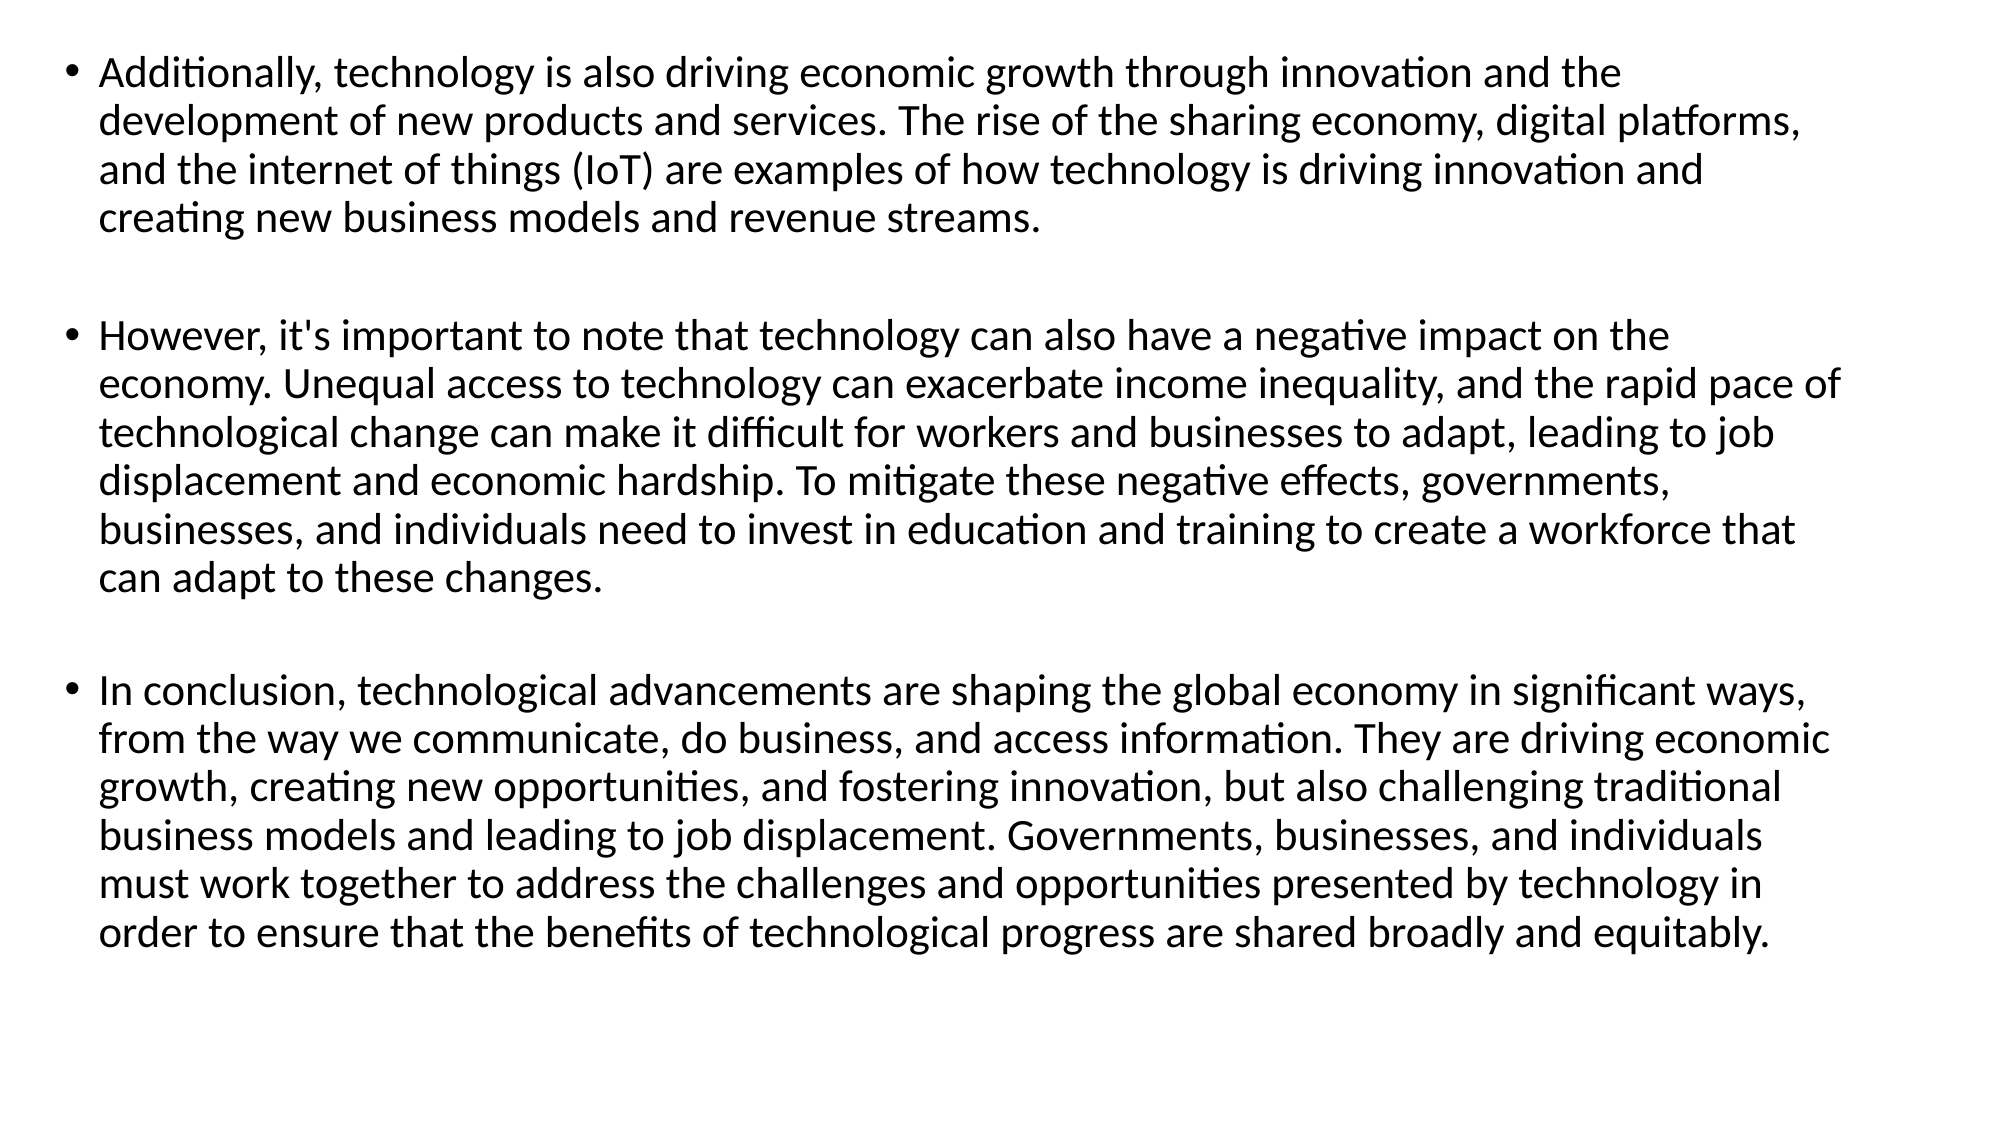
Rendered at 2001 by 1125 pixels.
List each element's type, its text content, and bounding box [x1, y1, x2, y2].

list Additionally, technology is also driving economic growth through innovation and the development of new products and services. The rise of the sharing economy, digital platforms, and the internet of things (IoT) are examples of how technology is driving innovation and creating new business models and revenue streams. However, it's important to note that technology can also have a negative impact on the economy. Unequal access to technology can exacerbate income inequality, and the rapid pace of technological change can make it difficult for workers and businesses to adapt, leading to job displacement and economic hardship. To mitigate these negative effects, governments, businesses, and individuals need to invest in education and training to create a workforce that can adapt to these changes. In conclusion, technological advancements are shaping the global economy in significant ways, from the way we communicate, do business, and access information. They are driving economic growth, creating new opportunities, and fostering innovation, but also challenging traditional business models and leading to job displacement. Governments, businesses, and individuals must work together to address the challenges and opportunities presented by technology in order to ensure that the benefits of technological progress are shared broadly and equitably. [49, 41, 1863, 1014]
